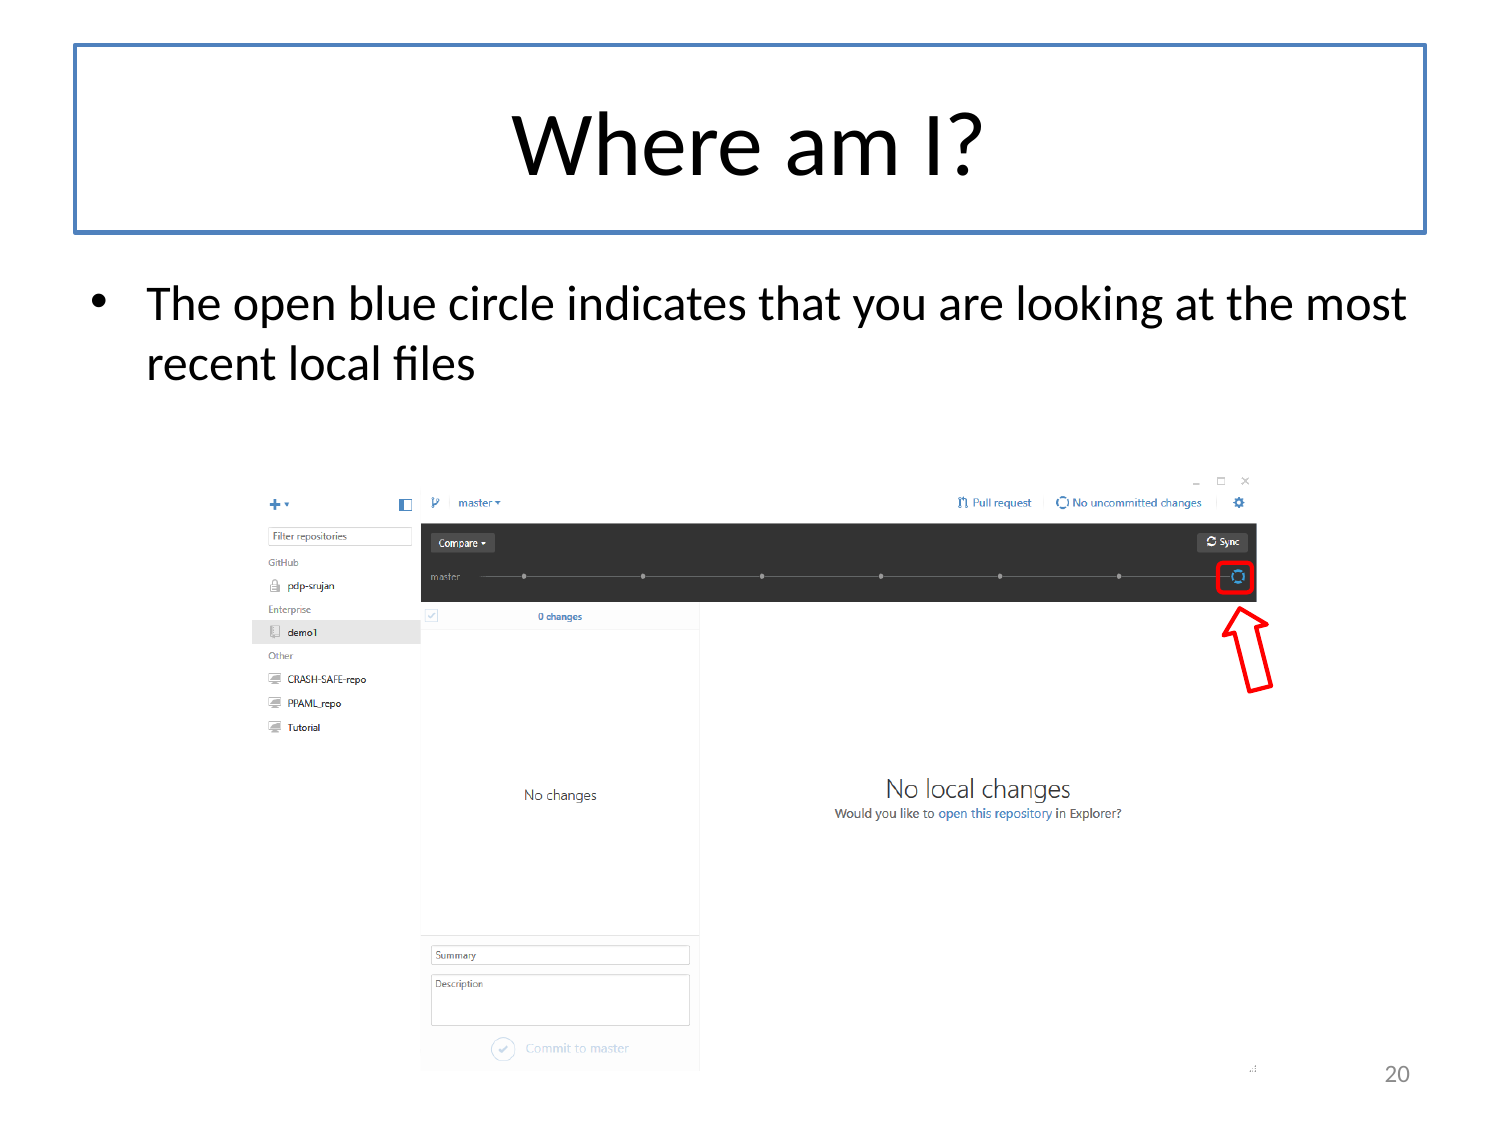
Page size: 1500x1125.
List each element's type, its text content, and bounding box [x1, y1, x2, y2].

text_box [1262, 641, 1274, 691]
list The open blue circle indicates that you are looking at the most recent local files [75, 262, 1425, 1005]
slide_number 20 [1074, 1042, 1425, 1103]
title Where am I? [73, 43, 1427, 235]
picture [252, 469, 1258, 1073]
text_box [1262, 619, 1269, 628]
